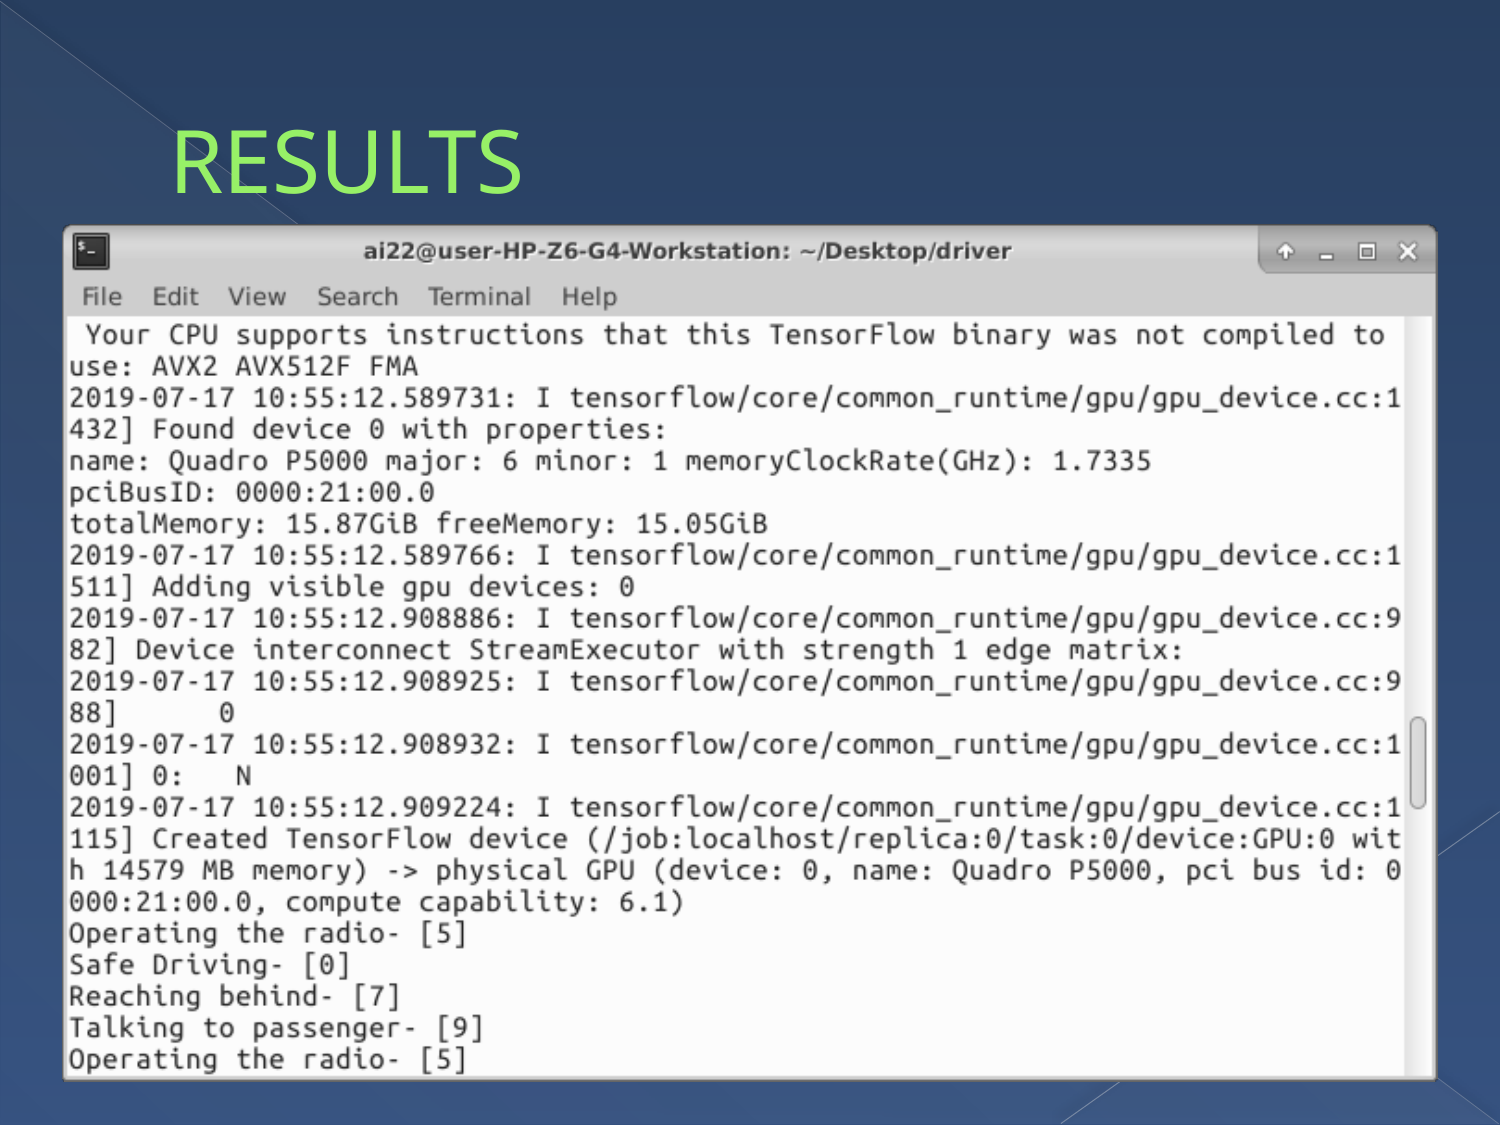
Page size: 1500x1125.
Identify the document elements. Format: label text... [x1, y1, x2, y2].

title RESULTS [75, 43, 1425, 212]
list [62, 224, 1438, 1083]
